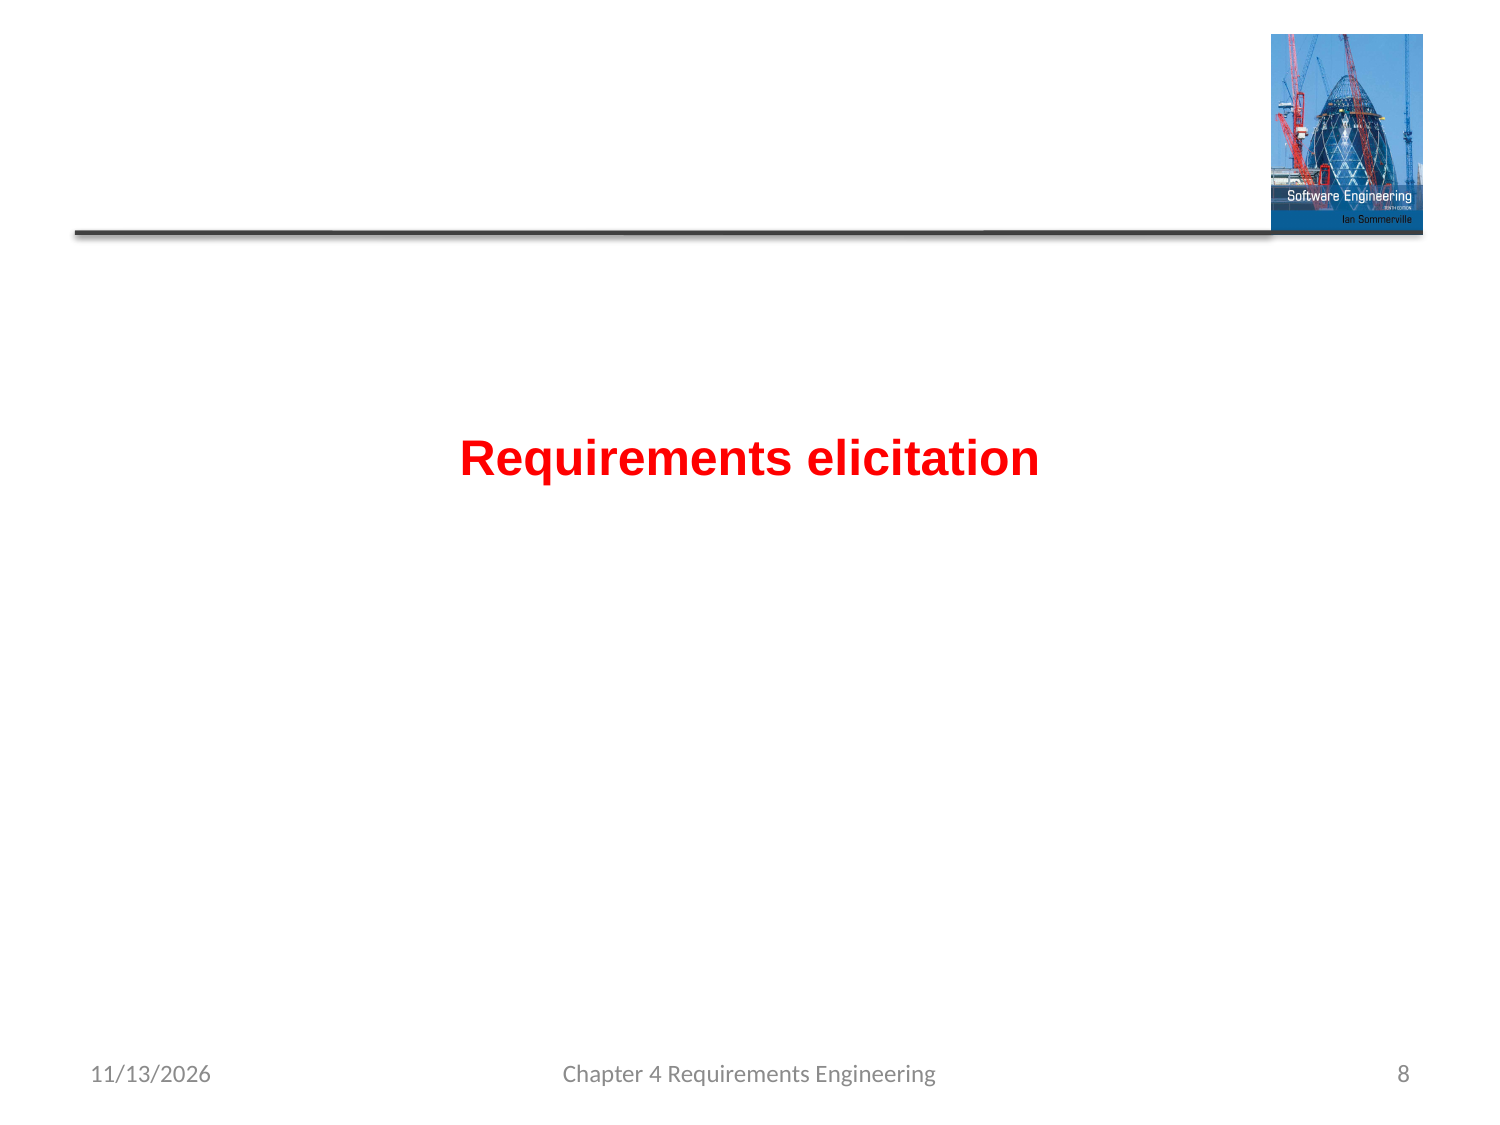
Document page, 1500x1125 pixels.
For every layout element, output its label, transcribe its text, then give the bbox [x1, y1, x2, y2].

footer Chapter 4 Requirements Engineering [512, 1042, 988, 1103]
slide_number 8 [1074, 1042, 1425, 1103]
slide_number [75, 1042, 425, 1103]
title Requirements elicitation [74, 361, 1426, 550]
picture [1271, 34, 1423, 230]
